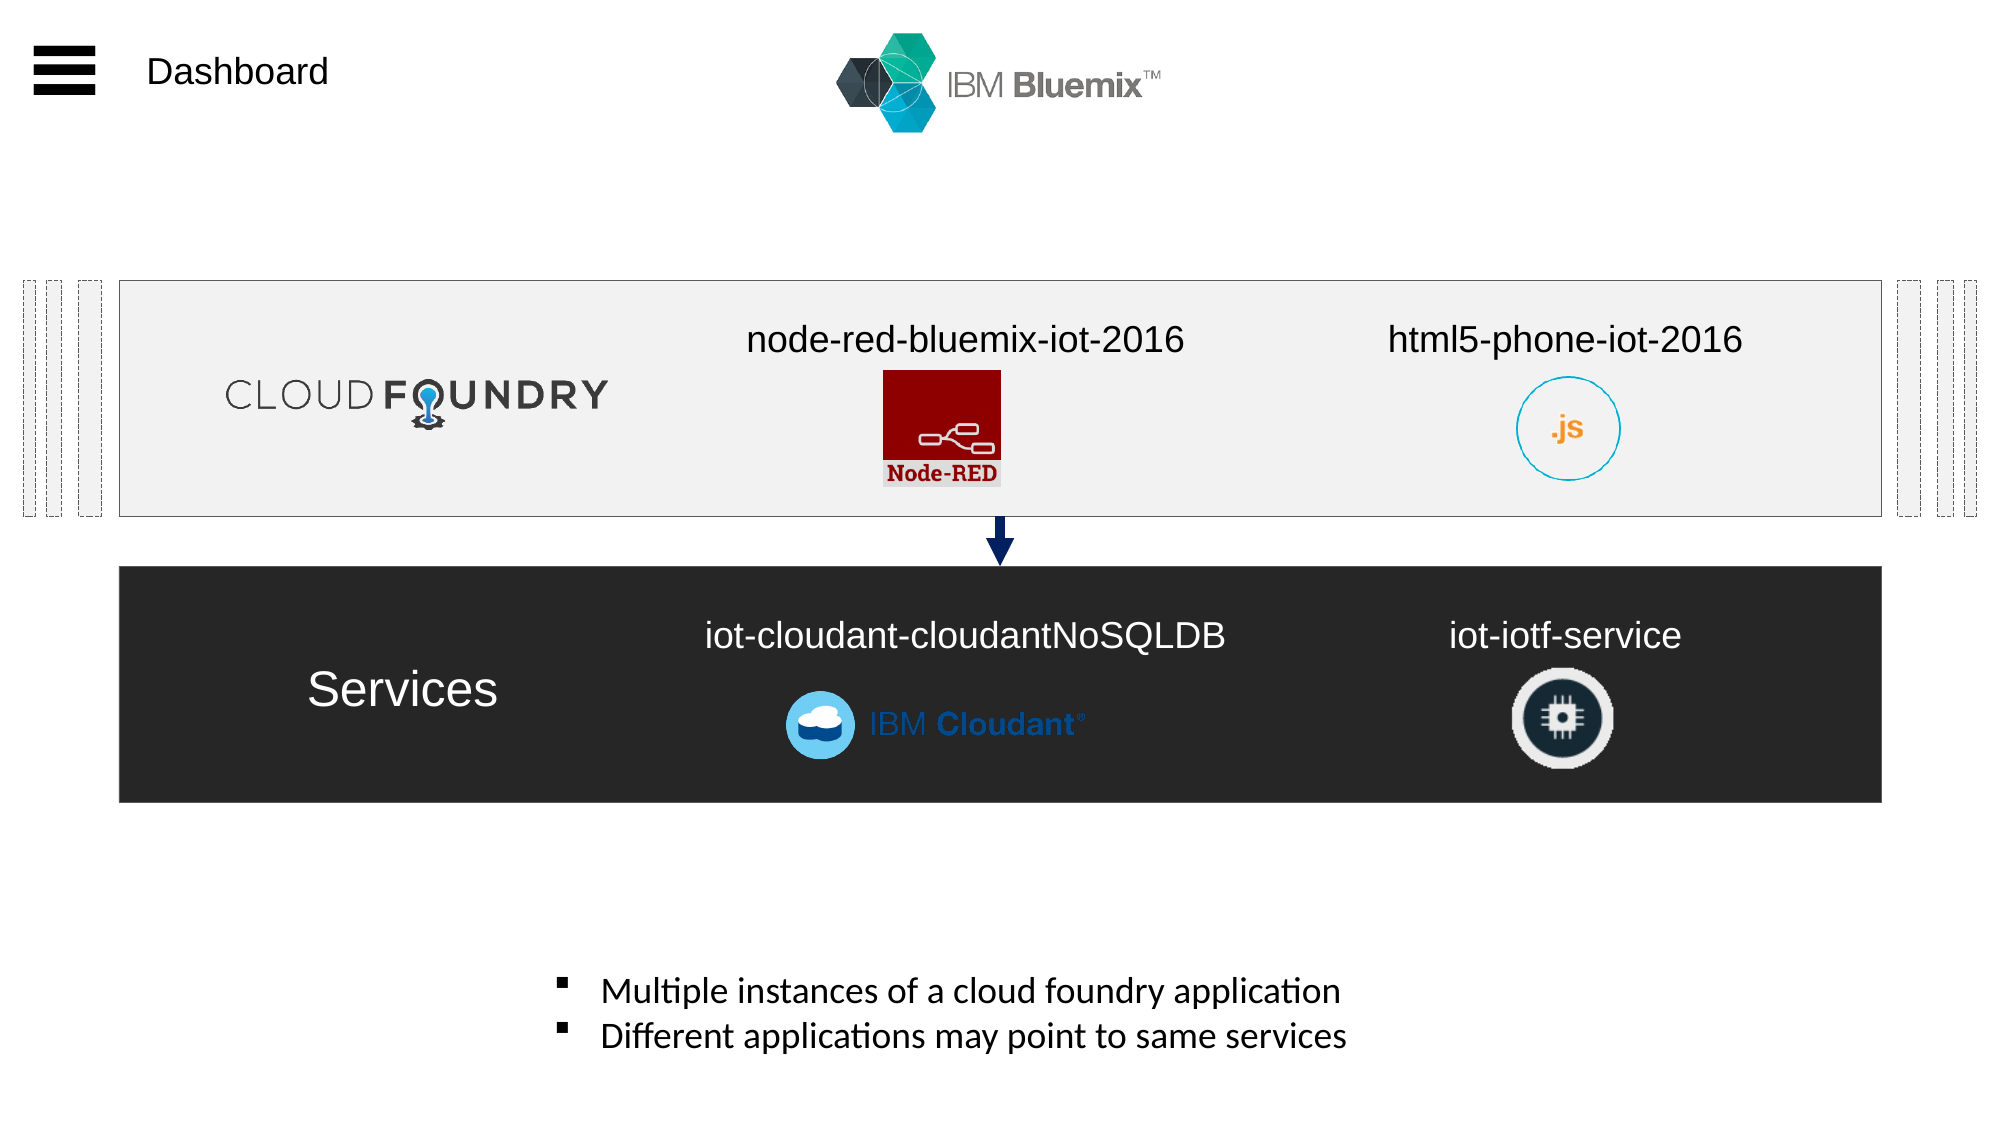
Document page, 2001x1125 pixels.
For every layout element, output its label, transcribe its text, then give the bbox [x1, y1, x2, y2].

text_box [118, 565, 1882, 803]
picture [0, 25, 132, 114]
text_box Services [292, 649, 514, 724]
text_box [118, 280, 1882, 517]
text_box Dashboard [132, 39, 359, 100]
text_box node-red-bluemix-iot-2016 [731, 307, 1200, 367]
picture [785, 690, 1091, 760]
picture [1496, 367, 1636, 492]
picture [226, 379, 608, 430]
picture [817, 16, 1179, 150]
picture [1496, 664, 1627, 777]
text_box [1897, 280, 1976, 517]
text_box iot-iotf-service [1434, 603, 1698, 664]
text_box Multiple instances of a cloud foundry application Different applications may point to same services [539, 958, 1388, 1063]
text_box html5-phone-iot-2016 [1373, 307, 1759, 367]
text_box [22, 280, 102, 517]
text_box iot-cloudant-cloudantNoSQLDB [689, 603, 1242, 664]
picture [883, 370, 1001, 487]
